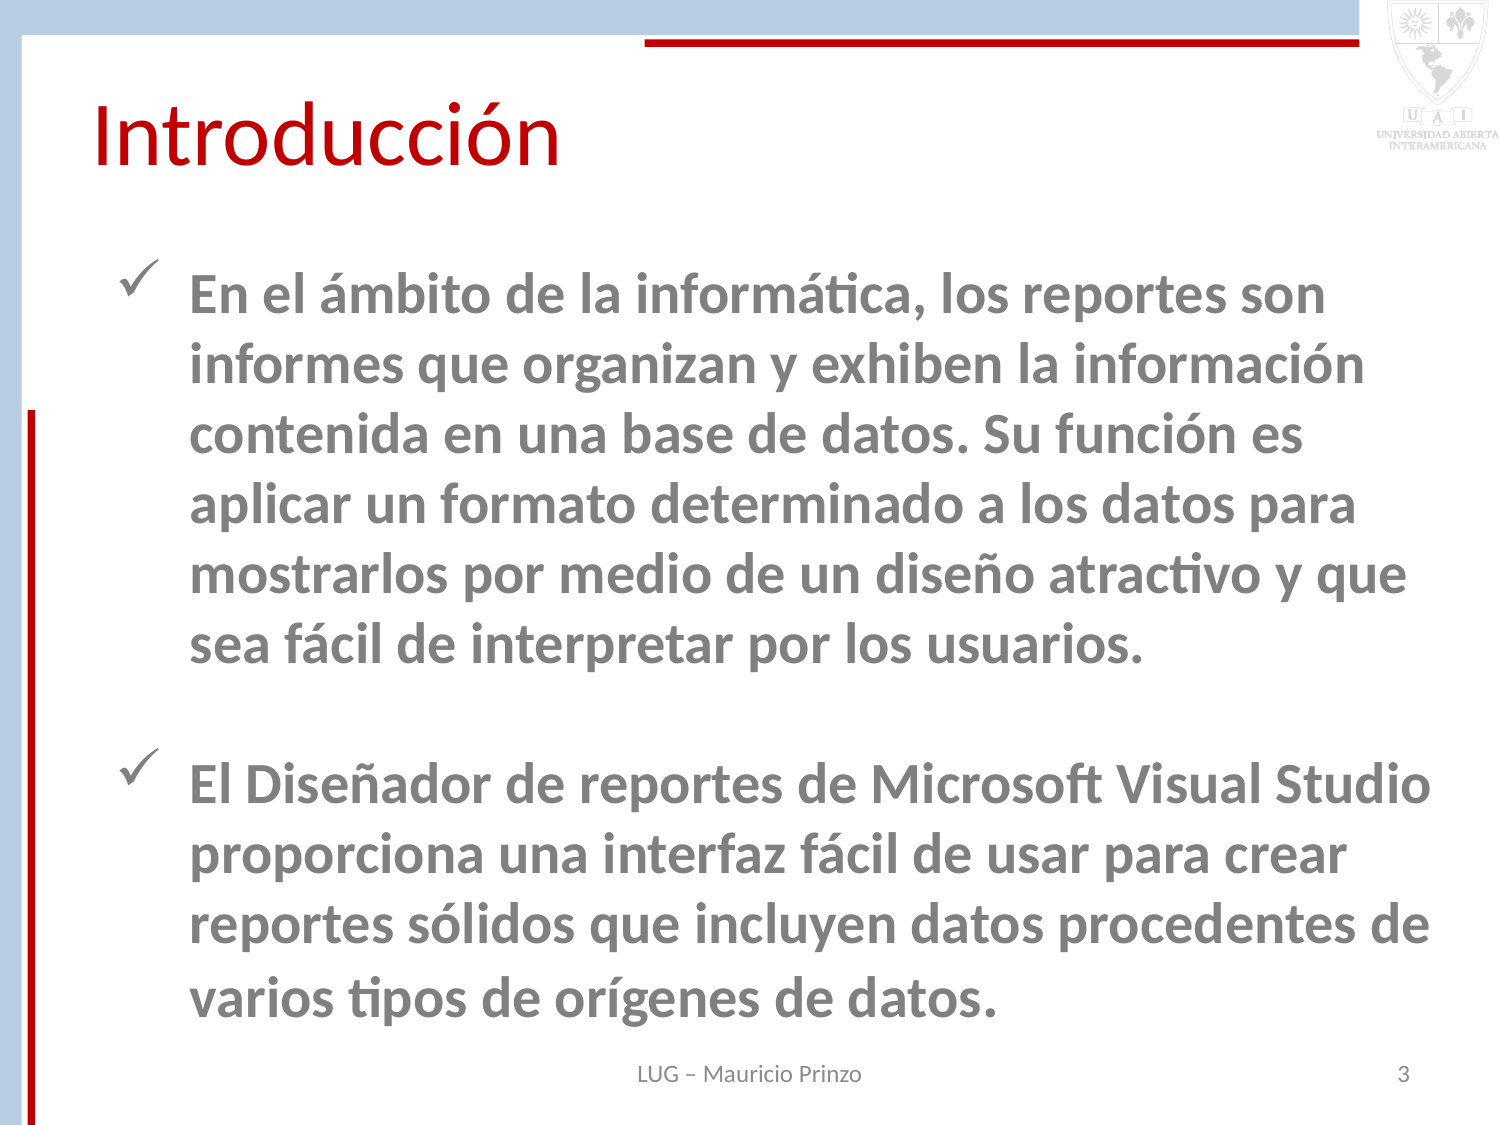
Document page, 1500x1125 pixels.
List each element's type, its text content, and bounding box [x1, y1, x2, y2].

text_box En el ámbito de la informática, los reportes son informes que organizan y exhiben la información contenida en una base de datos. Su función es aplicar un formato determinado a los datos para mostrarlos por medio de un diseño atractivo y que sea fácil de interpretar por los usuarios. El Diseñador de reportes de Microsoft Visual Studio proporciona una interfaz fácil de usar para crear reportes sólidos que incluyen datos procedentes de varios tipos de orígenes de datos. [100, 247, 1453, 1038]
footer LUG – Mauricio Prinzo [512, 1042, 988, 1103]
slide_number 3 [1074, 1042, 1425, 1103]
text_box Introducción [76, 66, 1331, 254]
